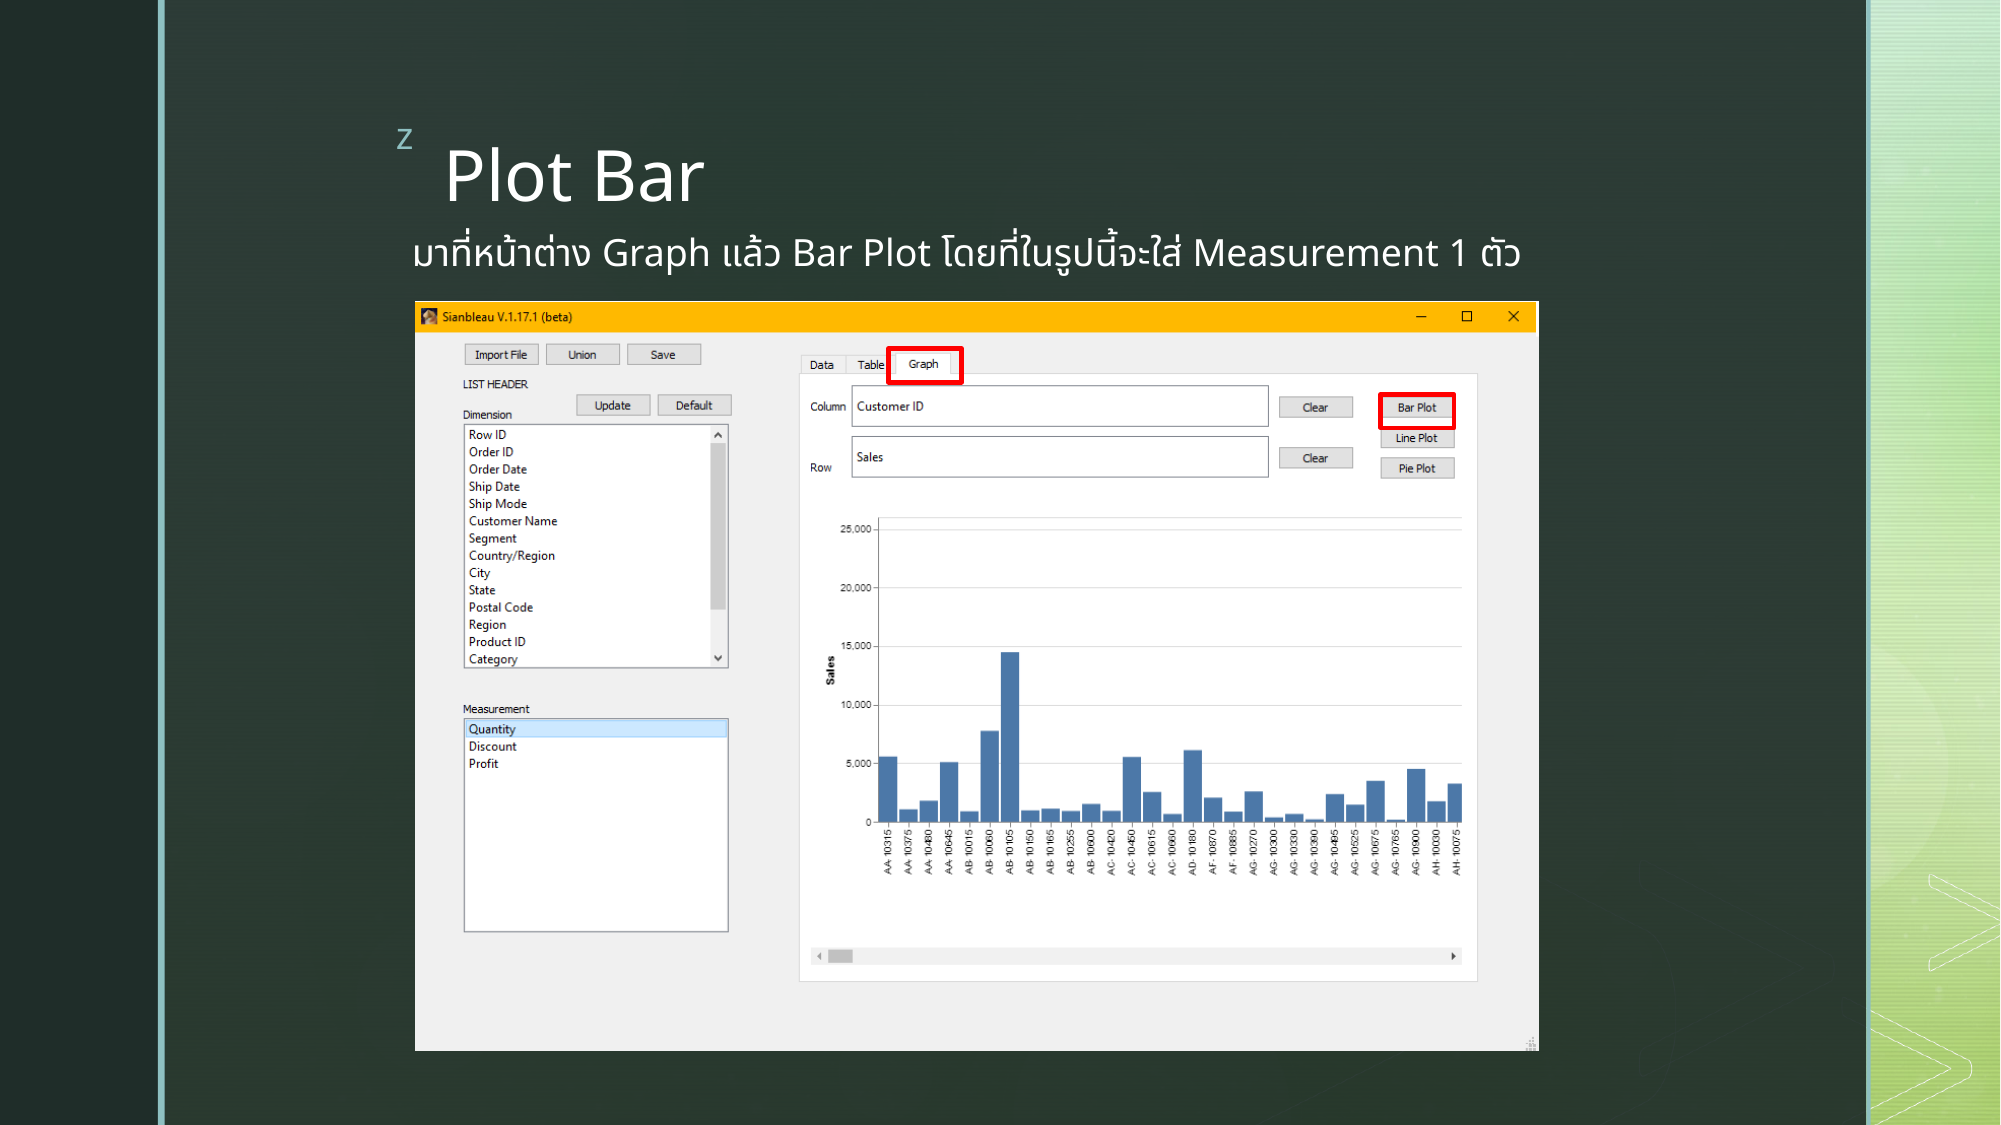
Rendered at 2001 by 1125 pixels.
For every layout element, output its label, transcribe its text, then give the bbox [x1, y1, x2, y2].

picture [414, 301, 1537, 1045]
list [415, 301, 1539, 1051]
text_box มาที่หน้าต่าง Graph แล้ว Bar Plot โดยที่ในรูปนี้จะใส่ Measurement 1 ตัว [396, 221, 1681, 282]
title Plot Bar [428, 132, 1734, 310]
picture [1871, 0, 2001, 1125]
